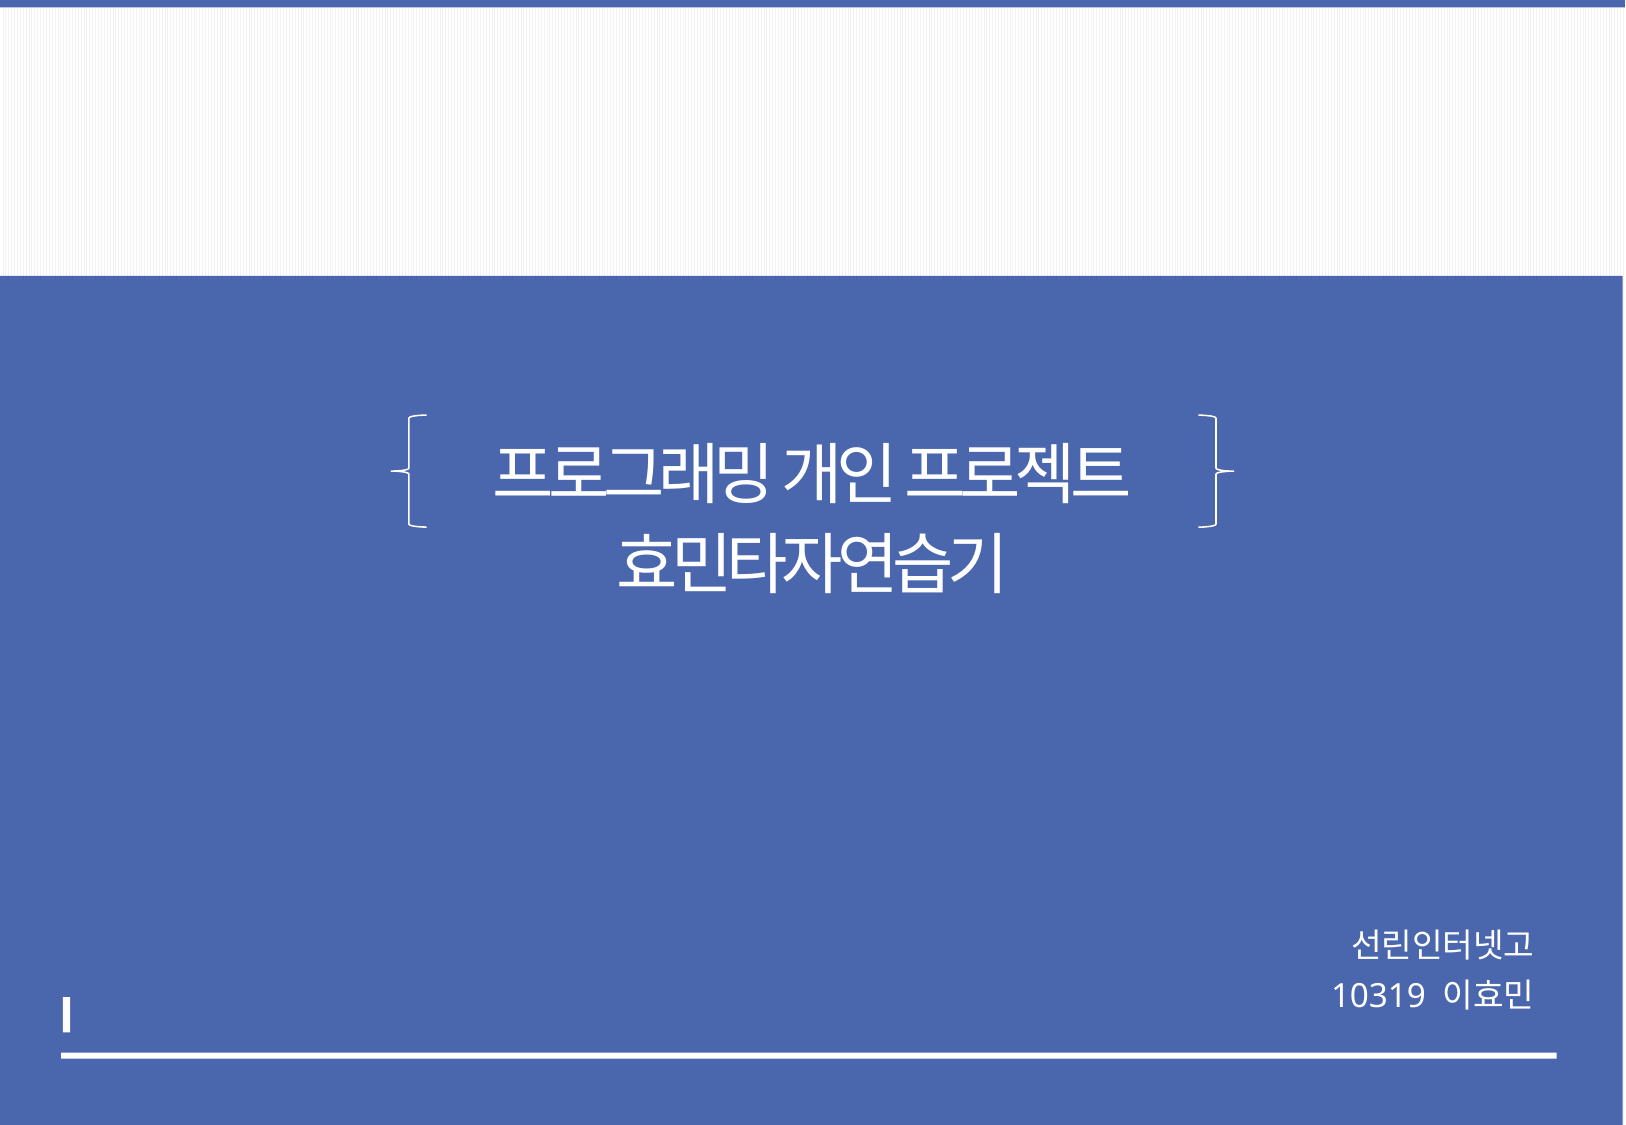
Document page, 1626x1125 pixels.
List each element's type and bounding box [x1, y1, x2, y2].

text_box [391, 414, 1234, 612]
text_box [0, 0, 1625, 10]
text_box [60, 933, 1571, 1059]
text_box [0, 274, 1625, 1125]
